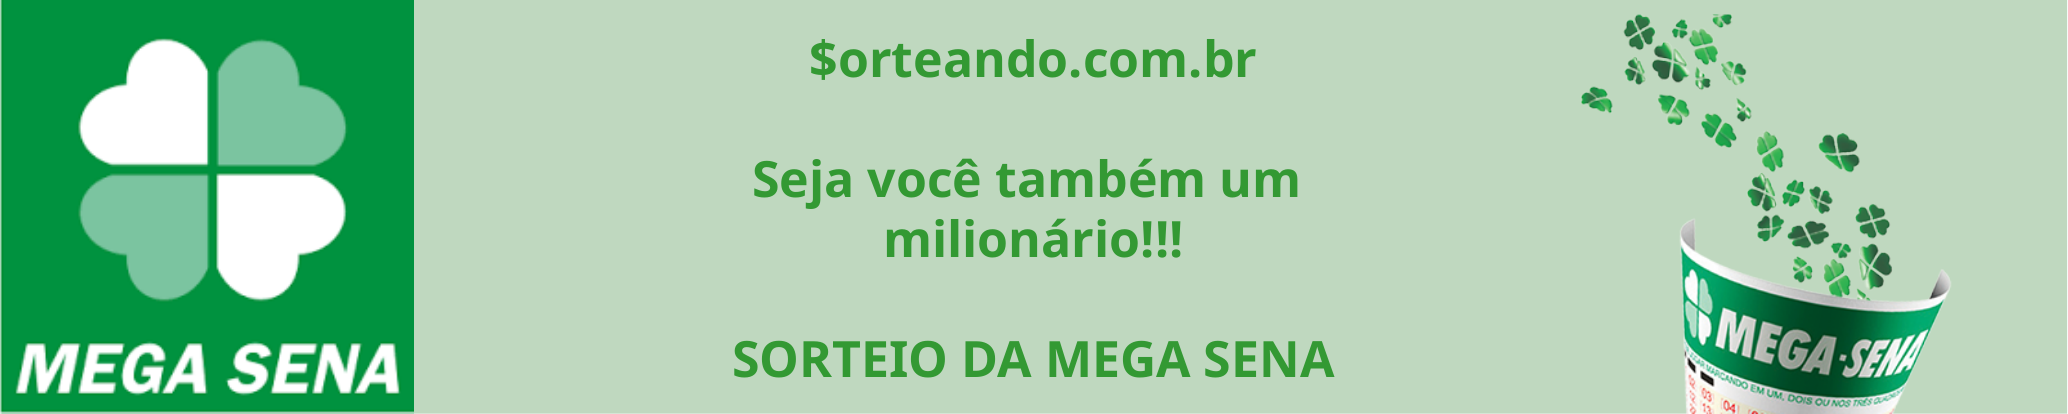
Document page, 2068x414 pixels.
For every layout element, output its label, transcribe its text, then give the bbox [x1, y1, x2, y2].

picture [1470, 0, 2062, 414]
picture [0, 0, 414, 414]
text_box $orteando.com.br Seja você também um milionário!!! SORTEIO DA MEGA SENA [418, 20, 1465, 396]
